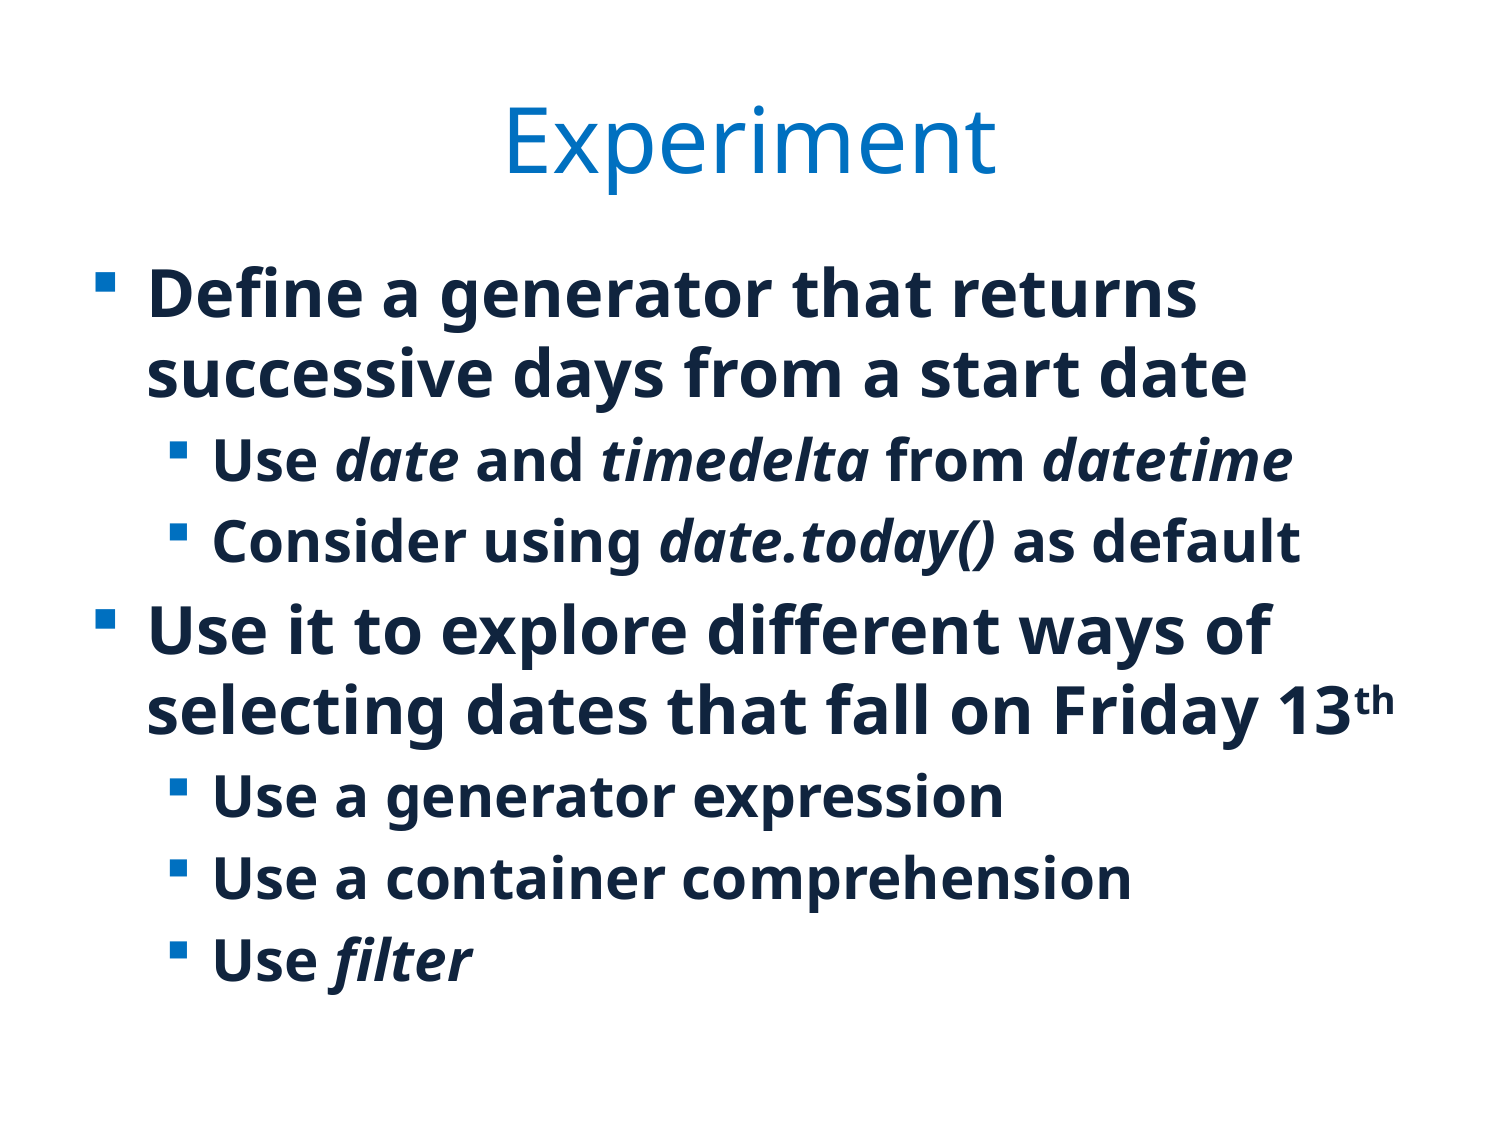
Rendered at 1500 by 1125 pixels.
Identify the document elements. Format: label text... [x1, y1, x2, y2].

title Experiment [75, 42, 1425, 231]
list Define a generator that returns successive days from a start date Use date and timedelta from datetime Consider using date.today() as default Use it to explore different ways of selecting dates that fall on Friday 13th Use a generator expression Use a container comprehension Use filter [75, 243, 1425, 986]
